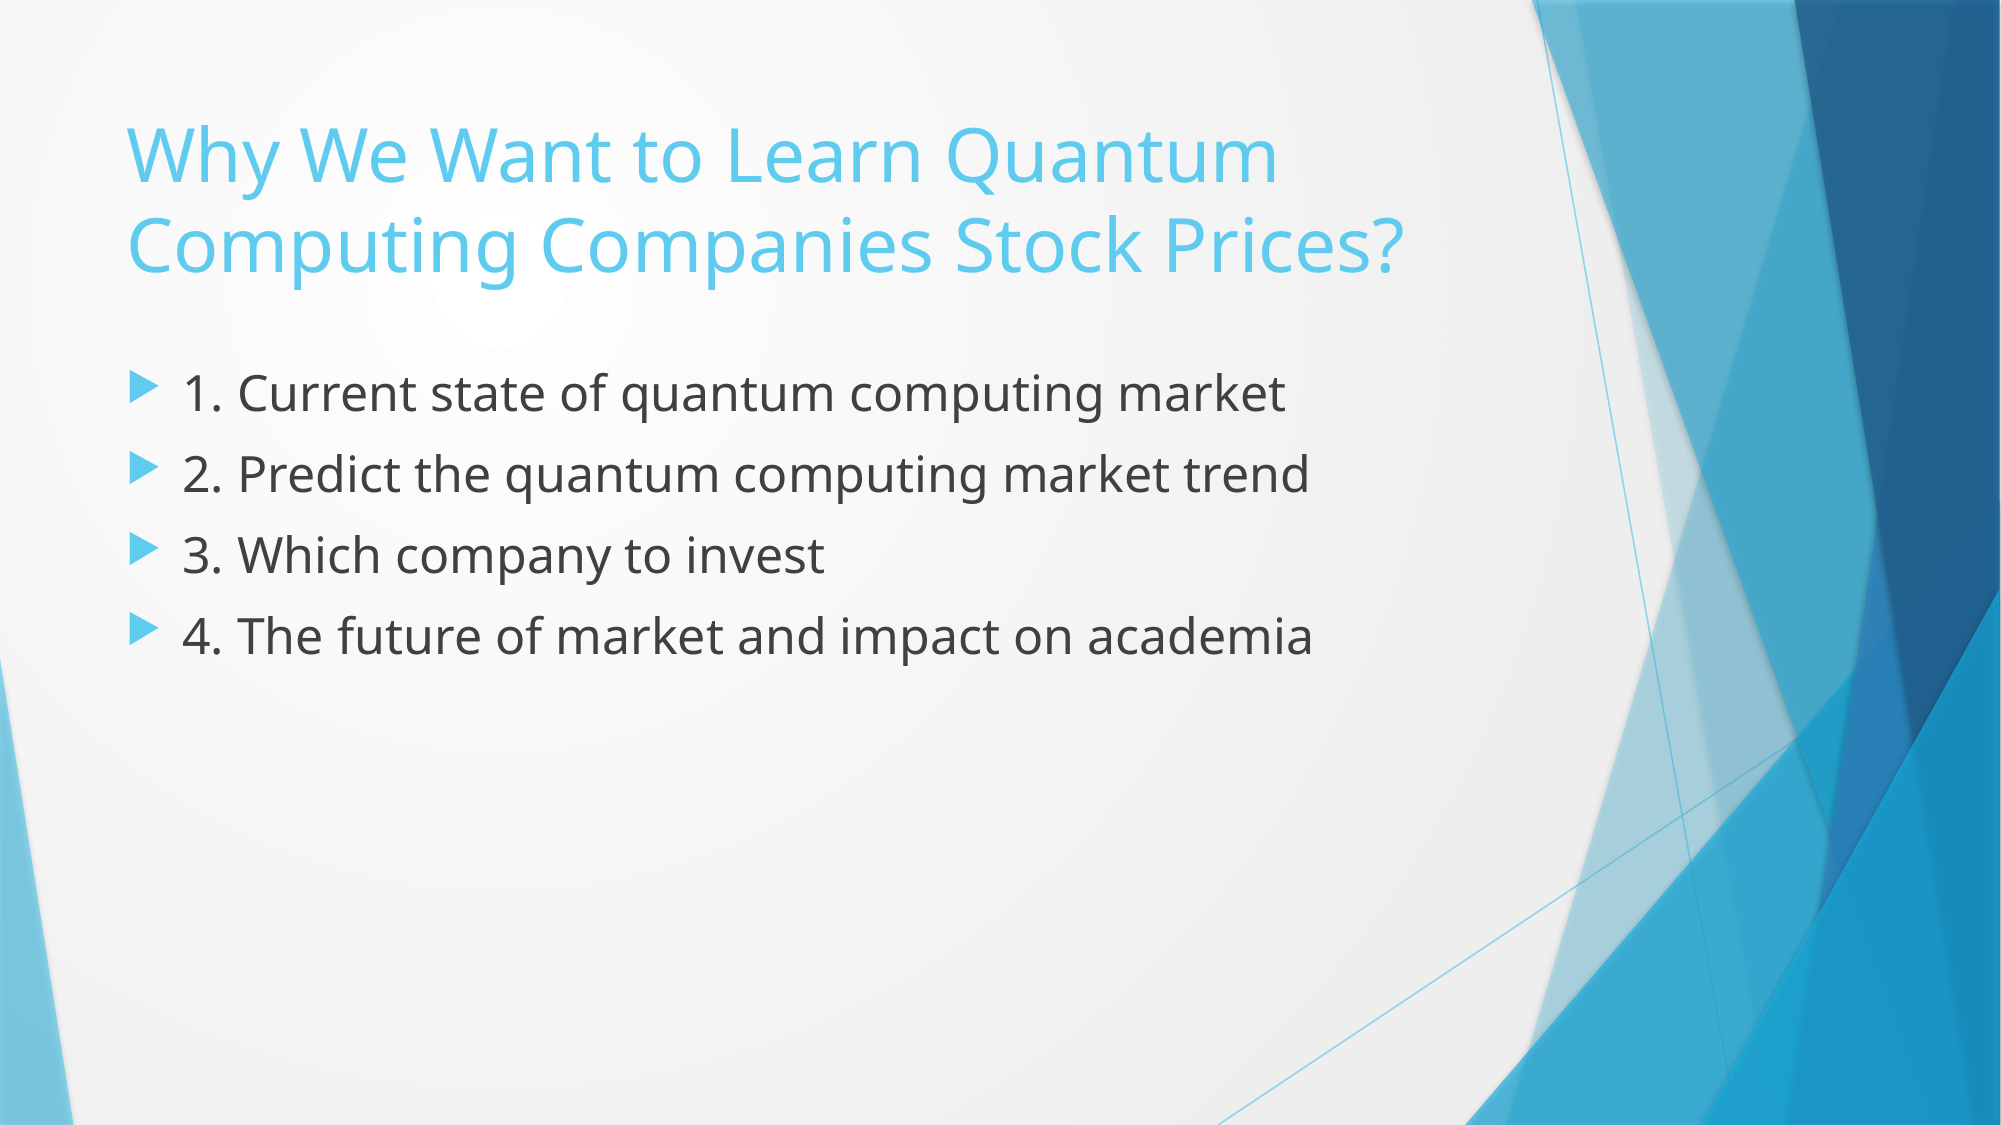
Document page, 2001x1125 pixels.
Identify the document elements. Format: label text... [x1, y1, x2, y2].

title Why We Want to Learn Quantum Computing Companies Stock Prices? [111, 99, 1522, 317]
list 1. Current state of quantum computing market 2. Predict the quantum computing market trend 3. Which company to invest 4. The future of market and impact on academia [111, 354, 1522, 992]
